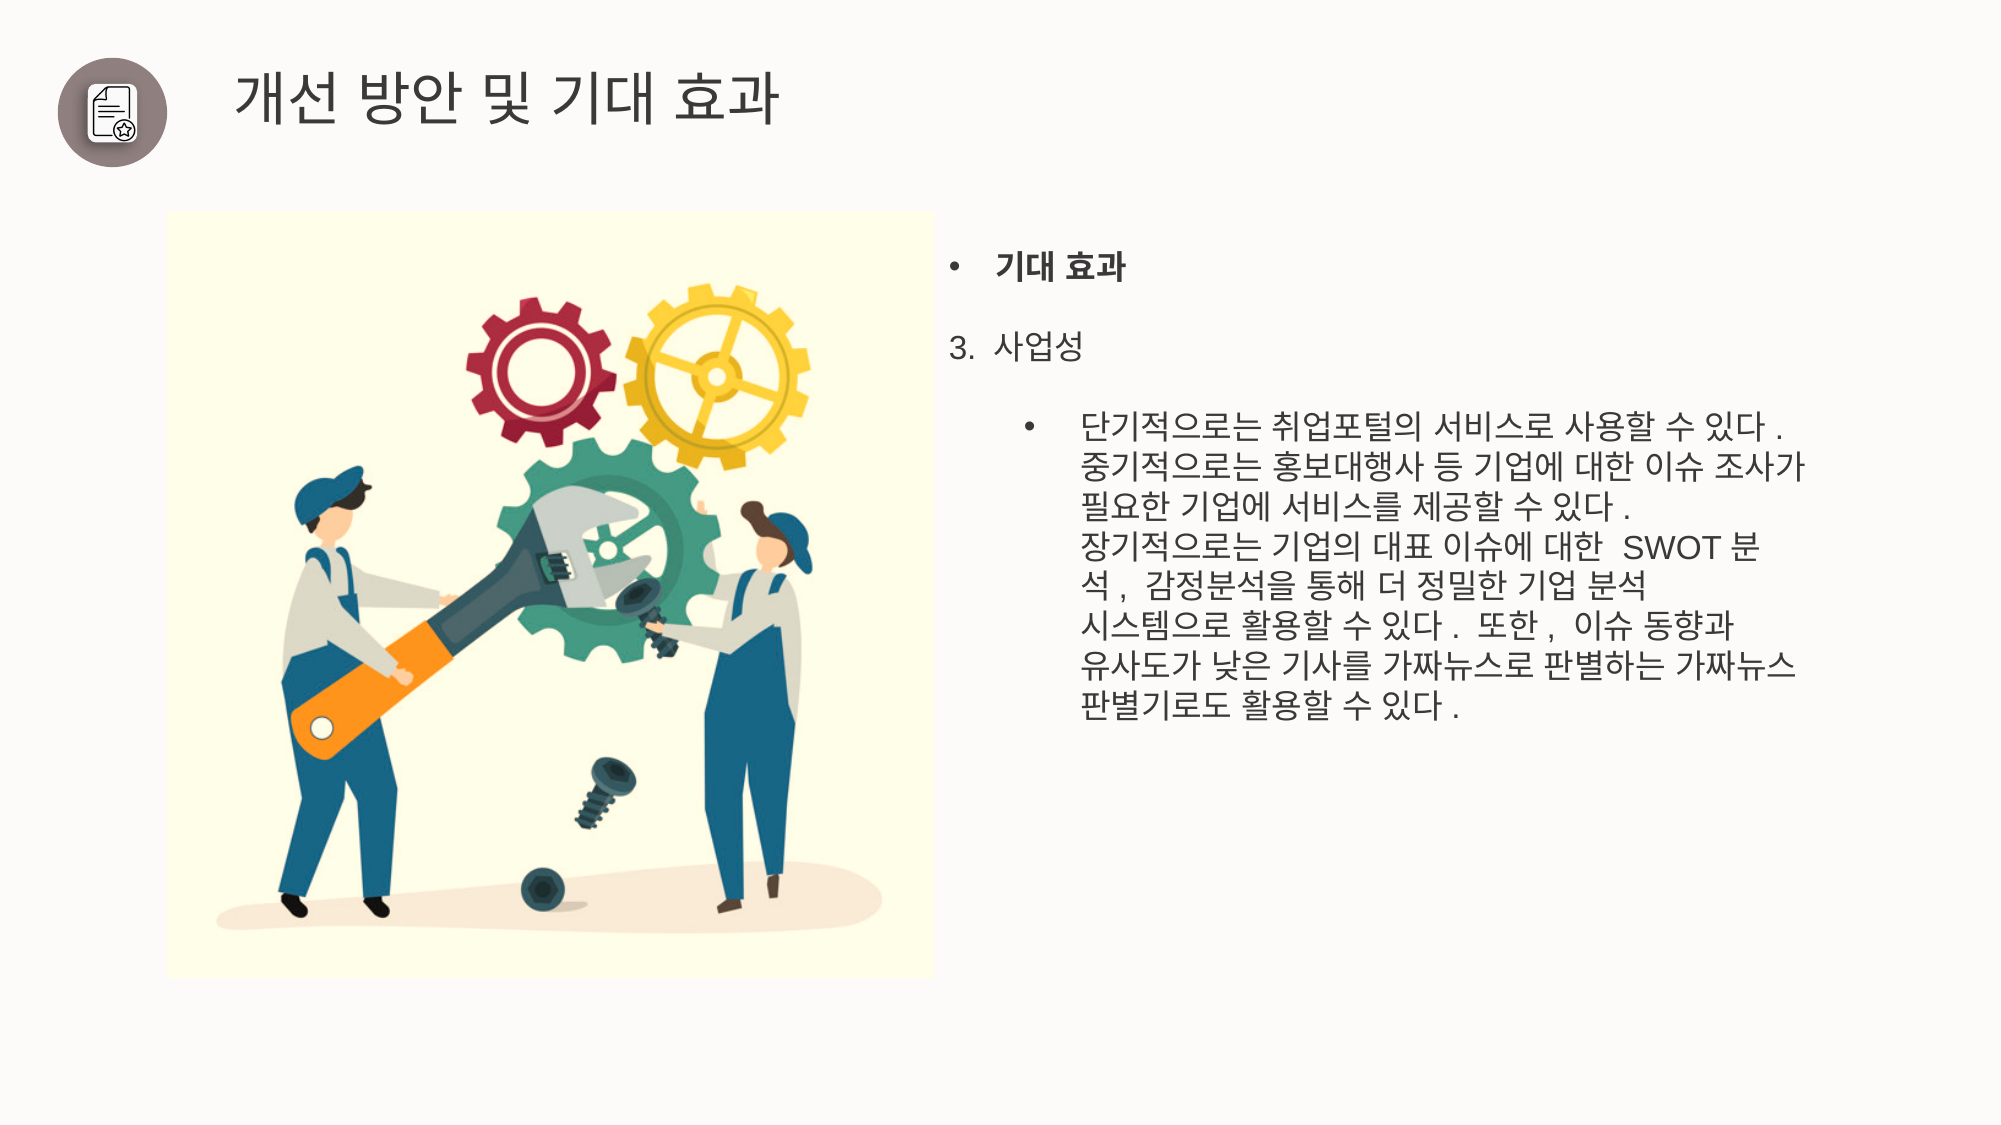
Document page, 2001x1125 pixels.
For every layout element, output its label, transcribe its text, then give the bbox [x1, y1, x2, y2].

picture [87, 83, 138, 143]
text_box 기대 효과 3. 사업성 단기적으로는 취업포털의 서비스로 사용할 수 있다. 중기적으로는 홍보대행사 등 기업에 대한 이슈 조사가 필요한 기업에 서비스를 제공할 수 있다. 장기적으로는 기업의 대표 이슈에 대한 SWOT분석, 감정분석을 통해 더 정밀한 기업 분석 시스템으로 활용할 수 있다. 또한, 이슈 동향과 유사도가 낮은 기사를 가짜뉴스로 판별하는 가짜뉴스 판별기로도 활용할 수 있다. [934, 238, 1822, 733]
text_box [56, 56, 169, 169]
picture [167, 211, 934, 979]
text_box 개선 방안 및 기대 효과 [219, 54, 796, 140]
